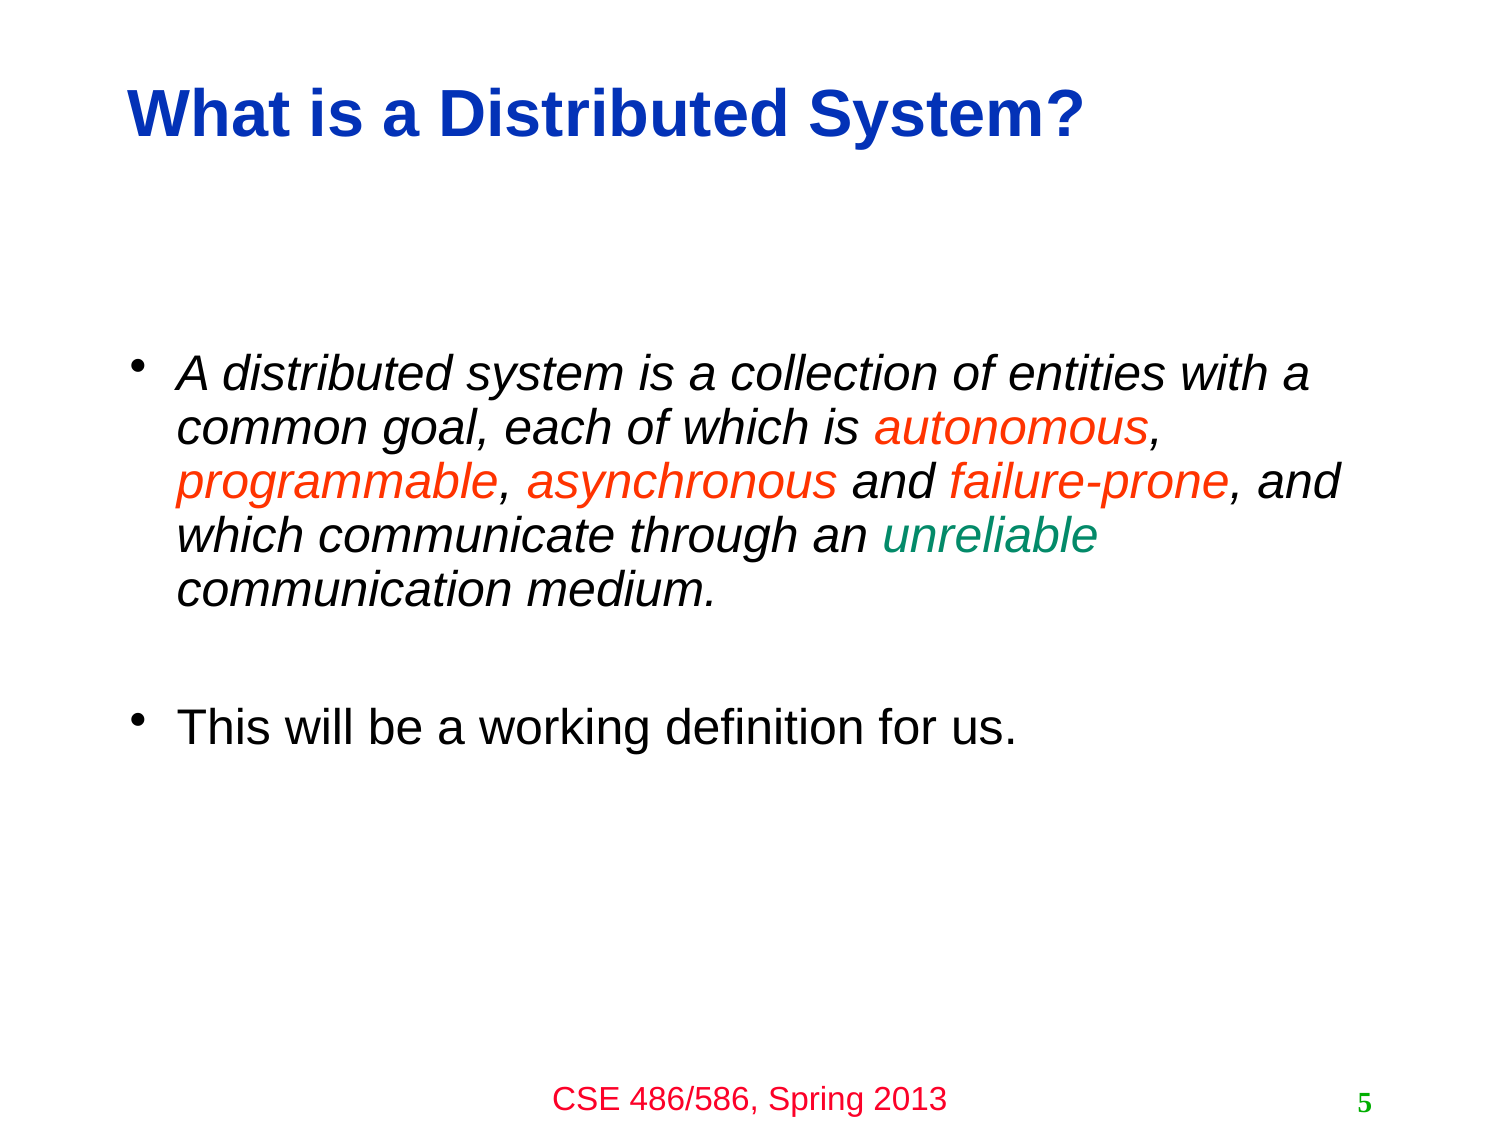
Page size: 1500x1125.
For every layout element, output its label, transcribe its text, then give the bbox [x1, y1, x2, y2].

slide_number 5 [1074, 1076, 1388, 1125]
title What is a Distributed System? [112, 53, 1310, 176]
list A distributed system is a collection of entities with a common goal, each of which is autonomous, programmable, asynchronous and failure-prone, and which communicate through an unreliable communication medium. This will be a working definition for us. [114, 195, 1376, 1005]
